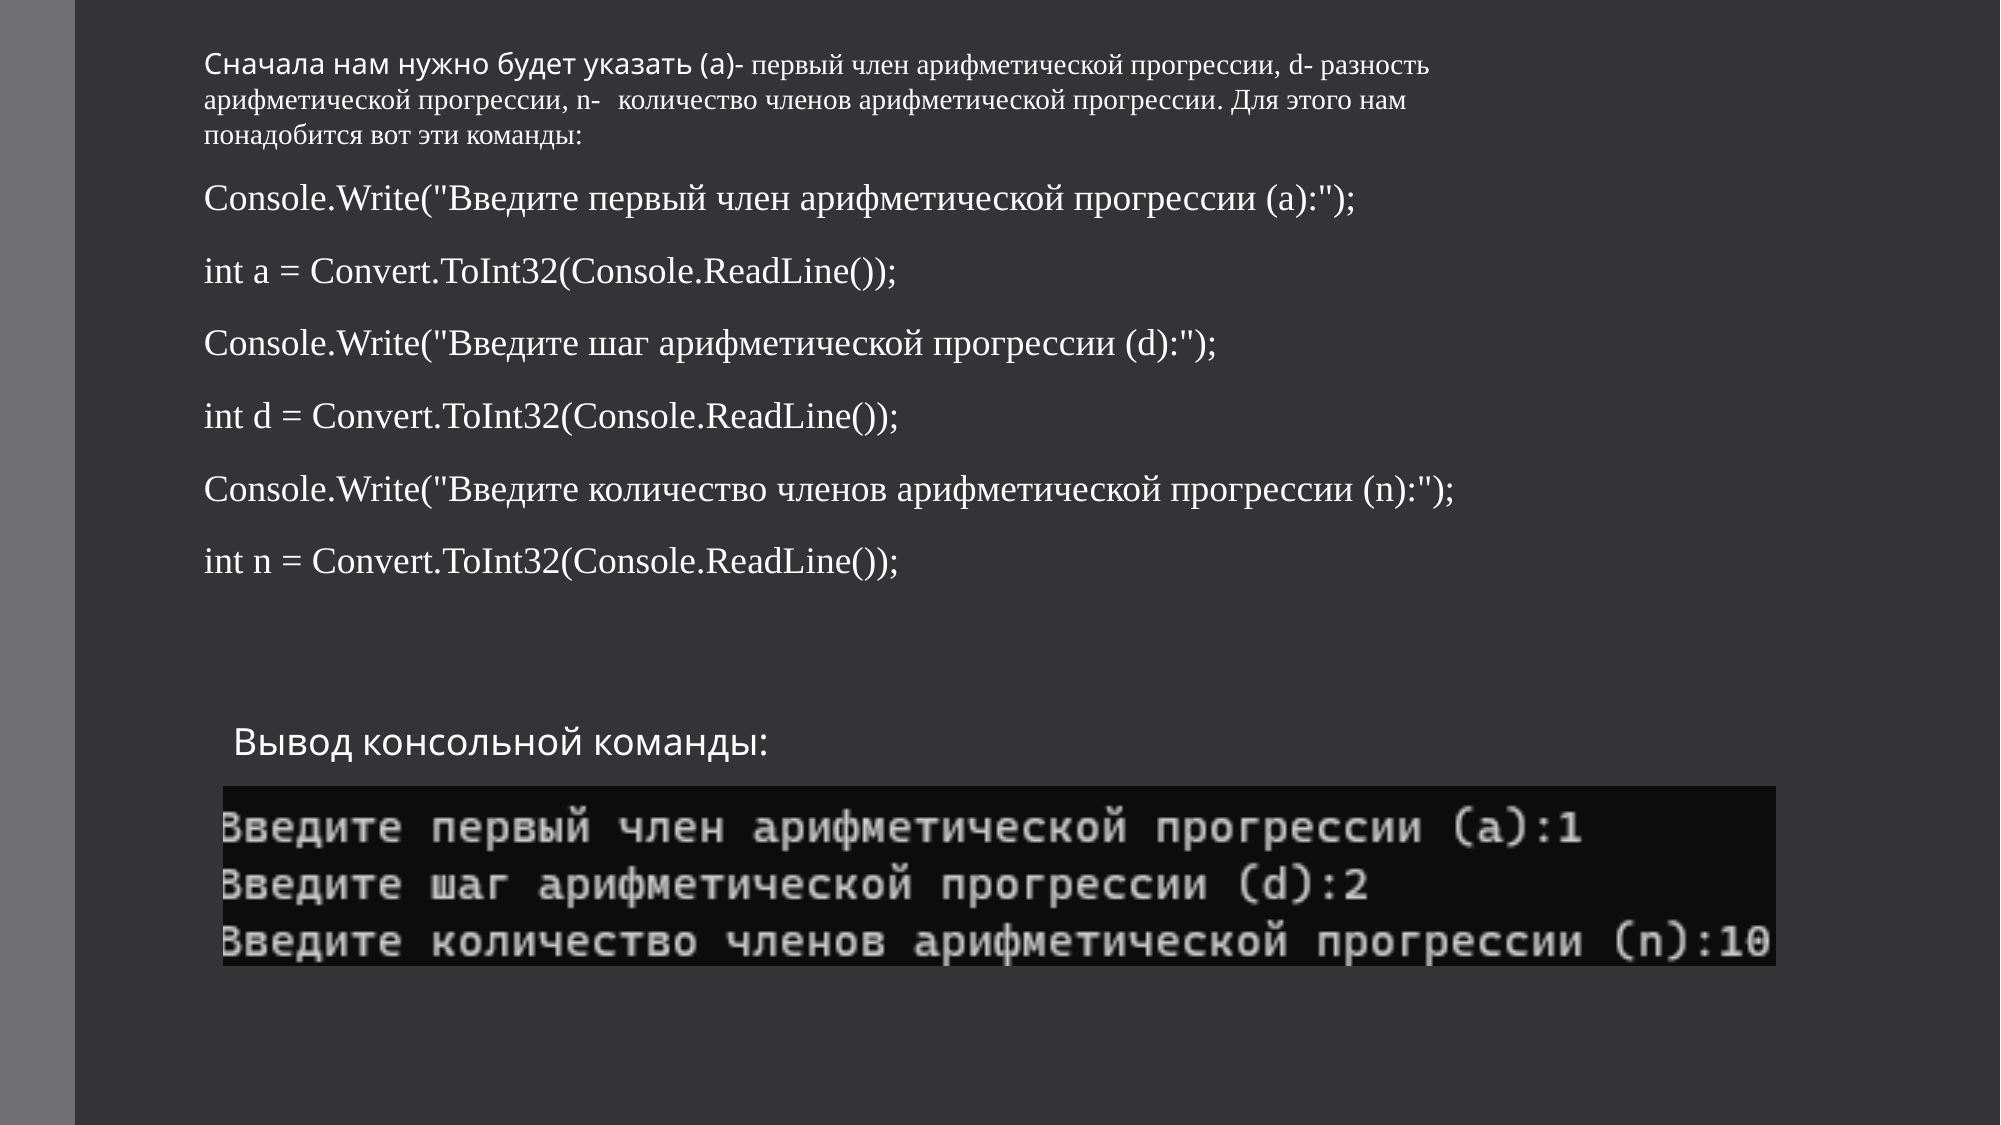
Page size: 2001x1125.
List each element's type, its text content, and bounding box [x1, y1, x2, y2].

text_box Сначала нам нужно будет указать (a)- первый член арифметической прогрессии, d- разность арифметической прогрессии, n- количество членов арифметической прогрессии. Для этого нам понадобится вот эти команды: [189, 37, 1446, 158]
picture [223, 786, 1777, 966]
text_box Вывод консольной команды: [218, 710, 928, 771]
text_box Console.Write("Введите первый член арифметической прогрессии (a):"); int a = Convert.ToInt32(Console.ReadLine()); Console.Write("Введите шаг арифметической прогрессии (d):"); int d = Convert.ToInt32(Console.ReadLine()); Console.Write("Введите количество членов арифметической прогрессии (n):"); int n = Convert.ToInt32(Console.ReadLine()); [189, 159, 1518, 655]
